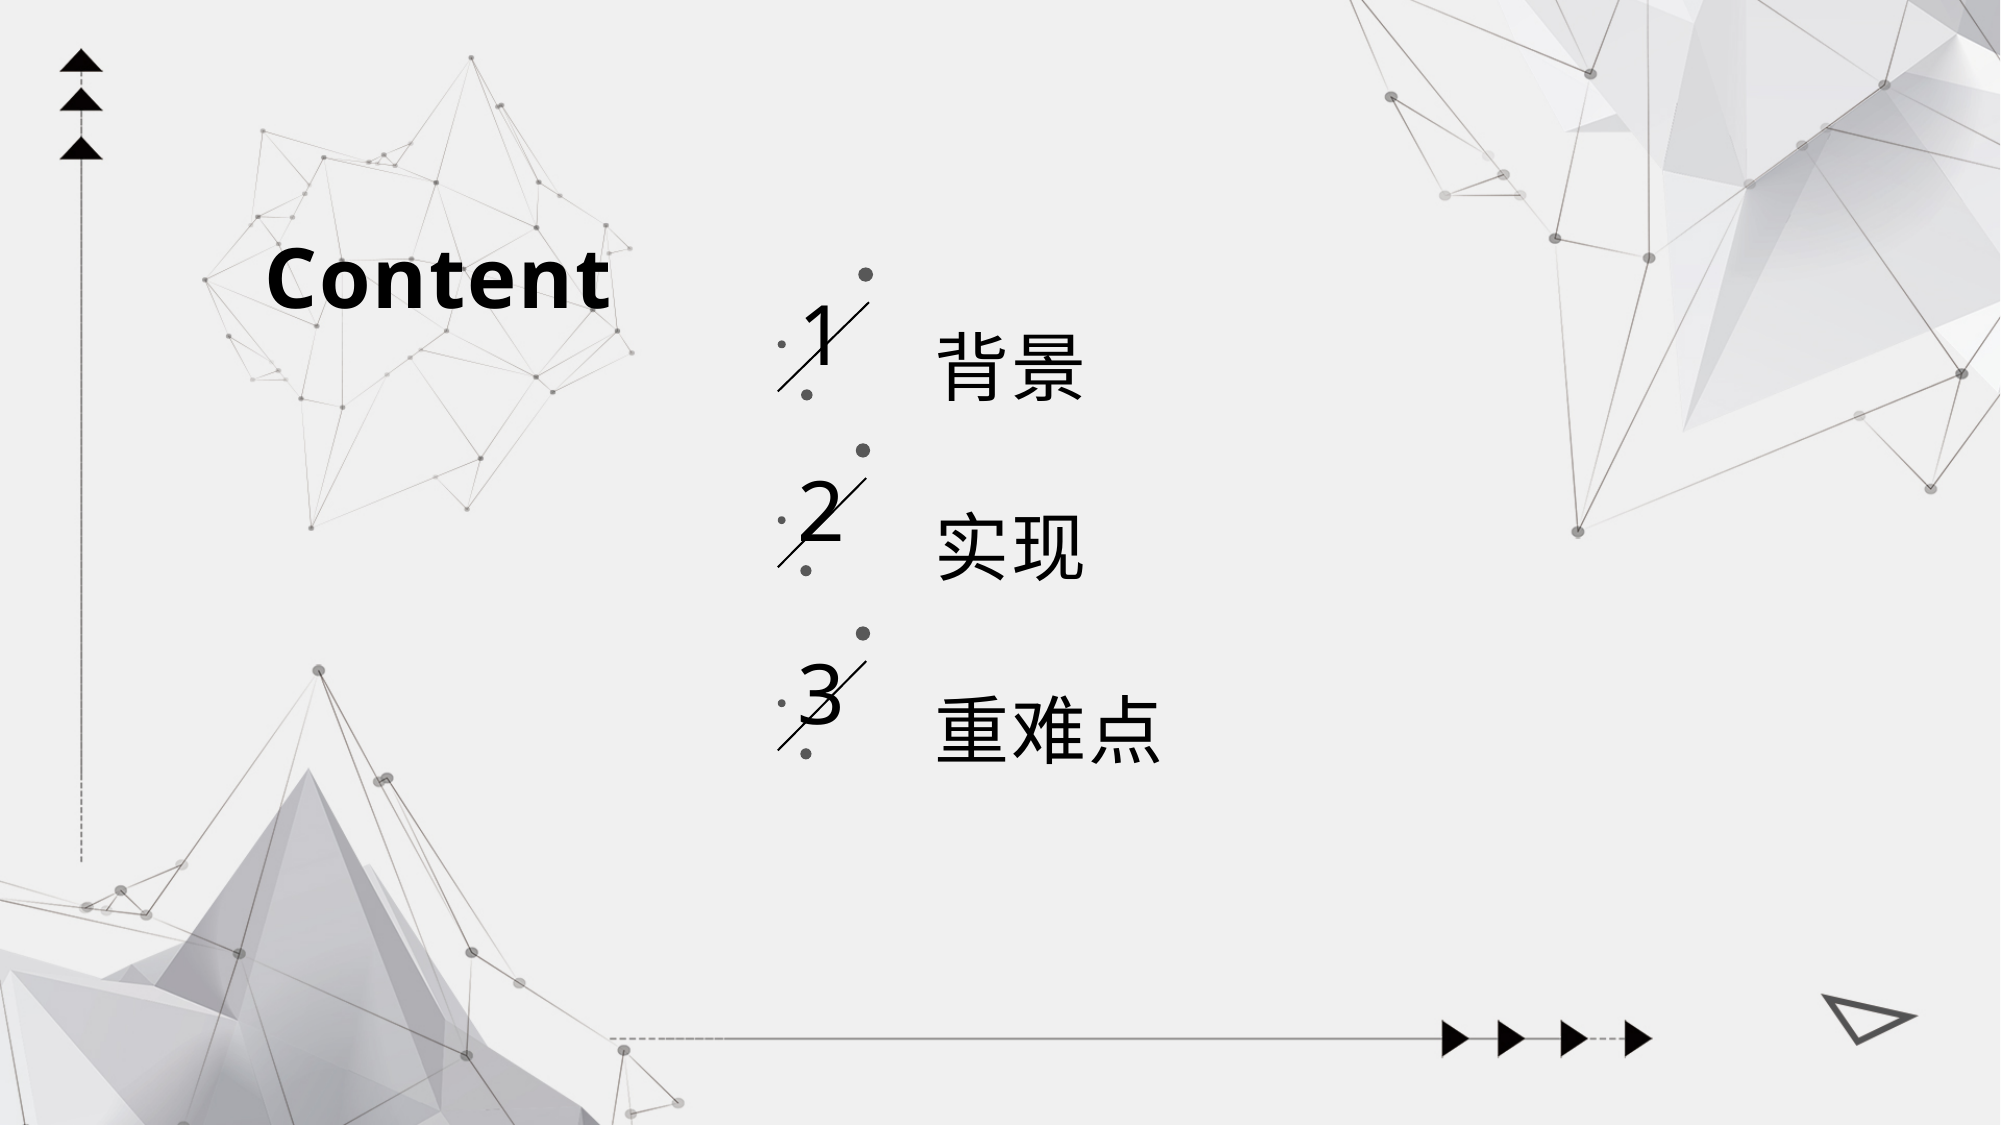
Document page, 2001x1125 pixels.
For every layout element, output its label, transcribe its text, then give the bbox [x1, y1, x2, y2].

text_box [777, 267, 1428, 420]
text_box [777, 626, 1506, 783]
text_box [777, 443, 1433, 600]
picture [0, 0, 2001, 1125]
text_box Content [249, 218, 720, 334]
